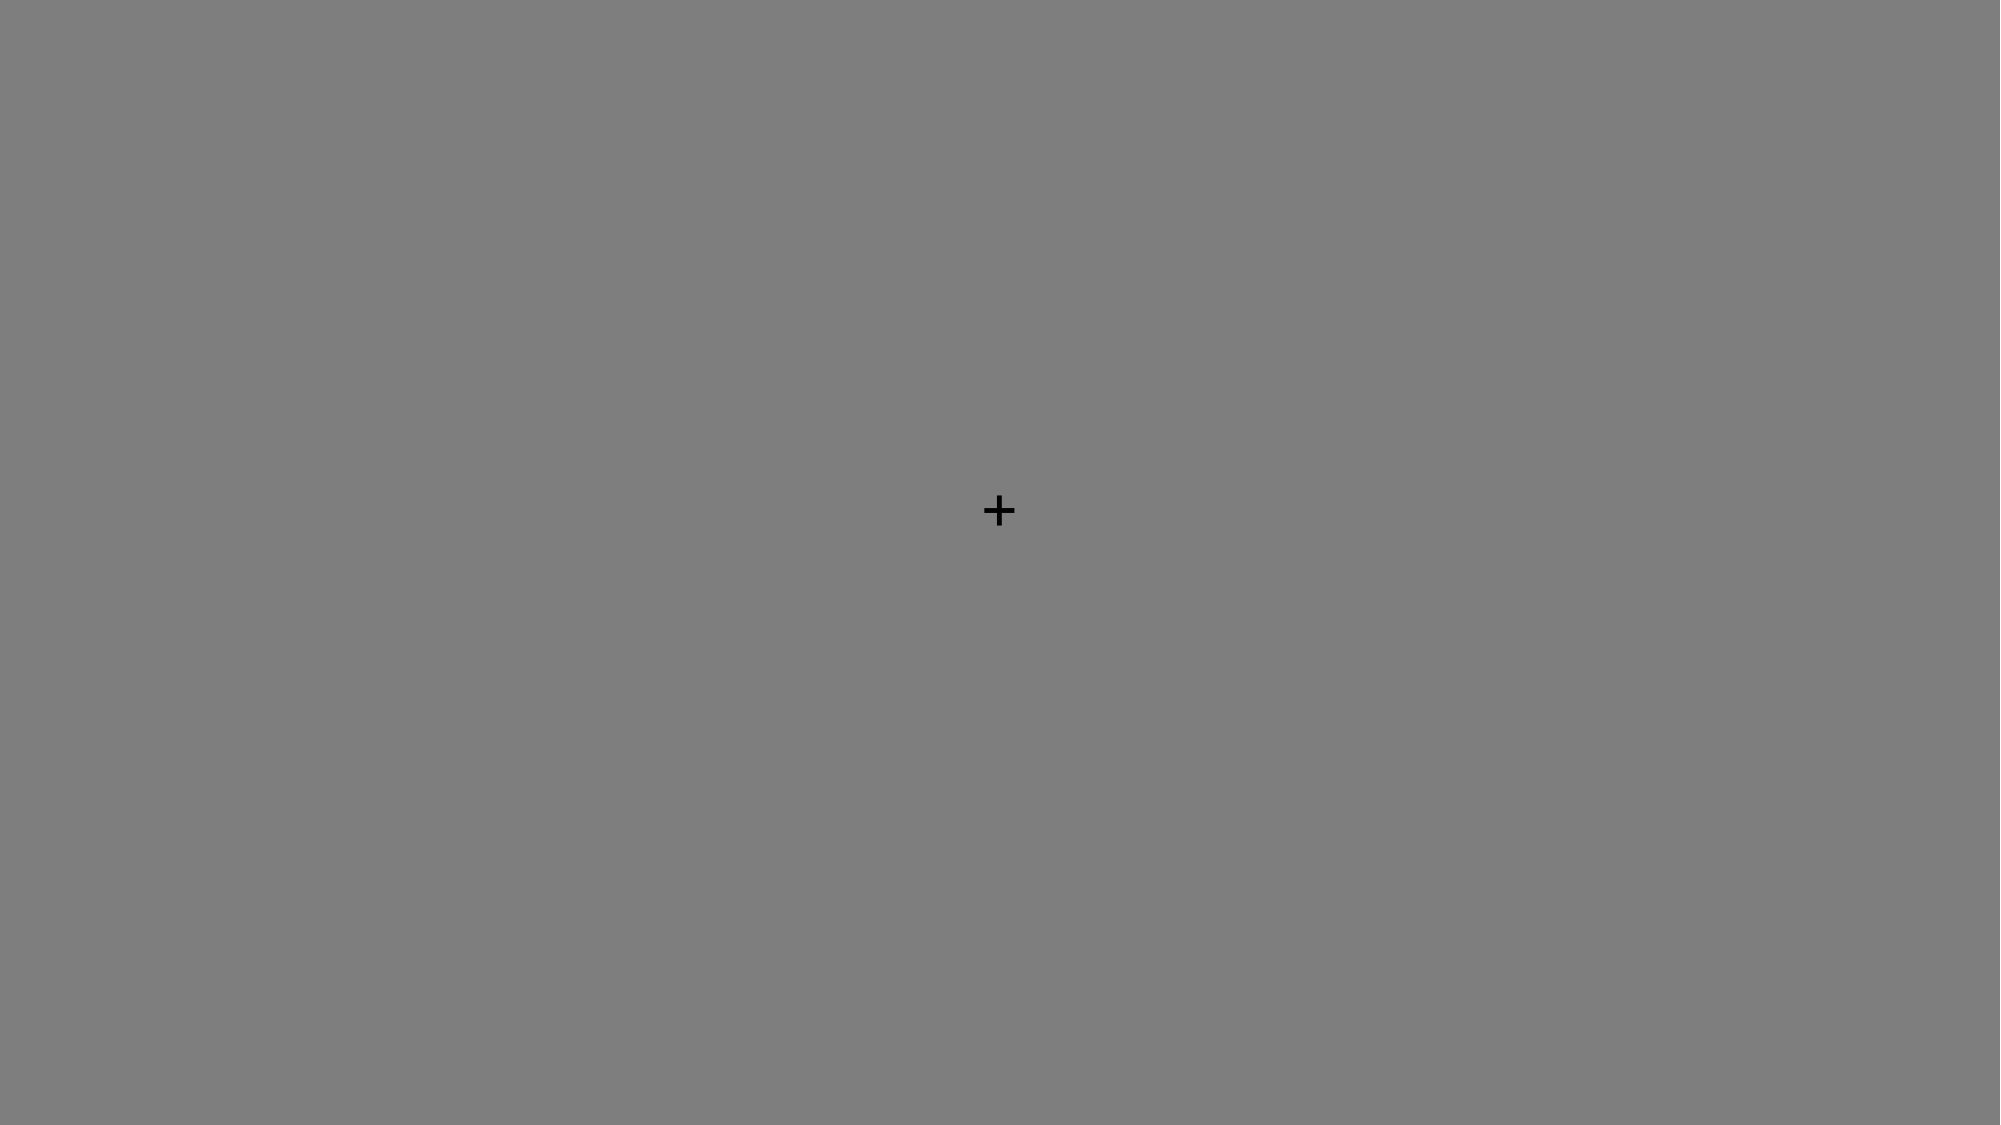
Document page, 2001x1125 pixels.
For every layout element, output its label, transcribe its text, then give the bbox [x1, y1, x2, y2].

text_box + [113, 467, 1887, 658]
